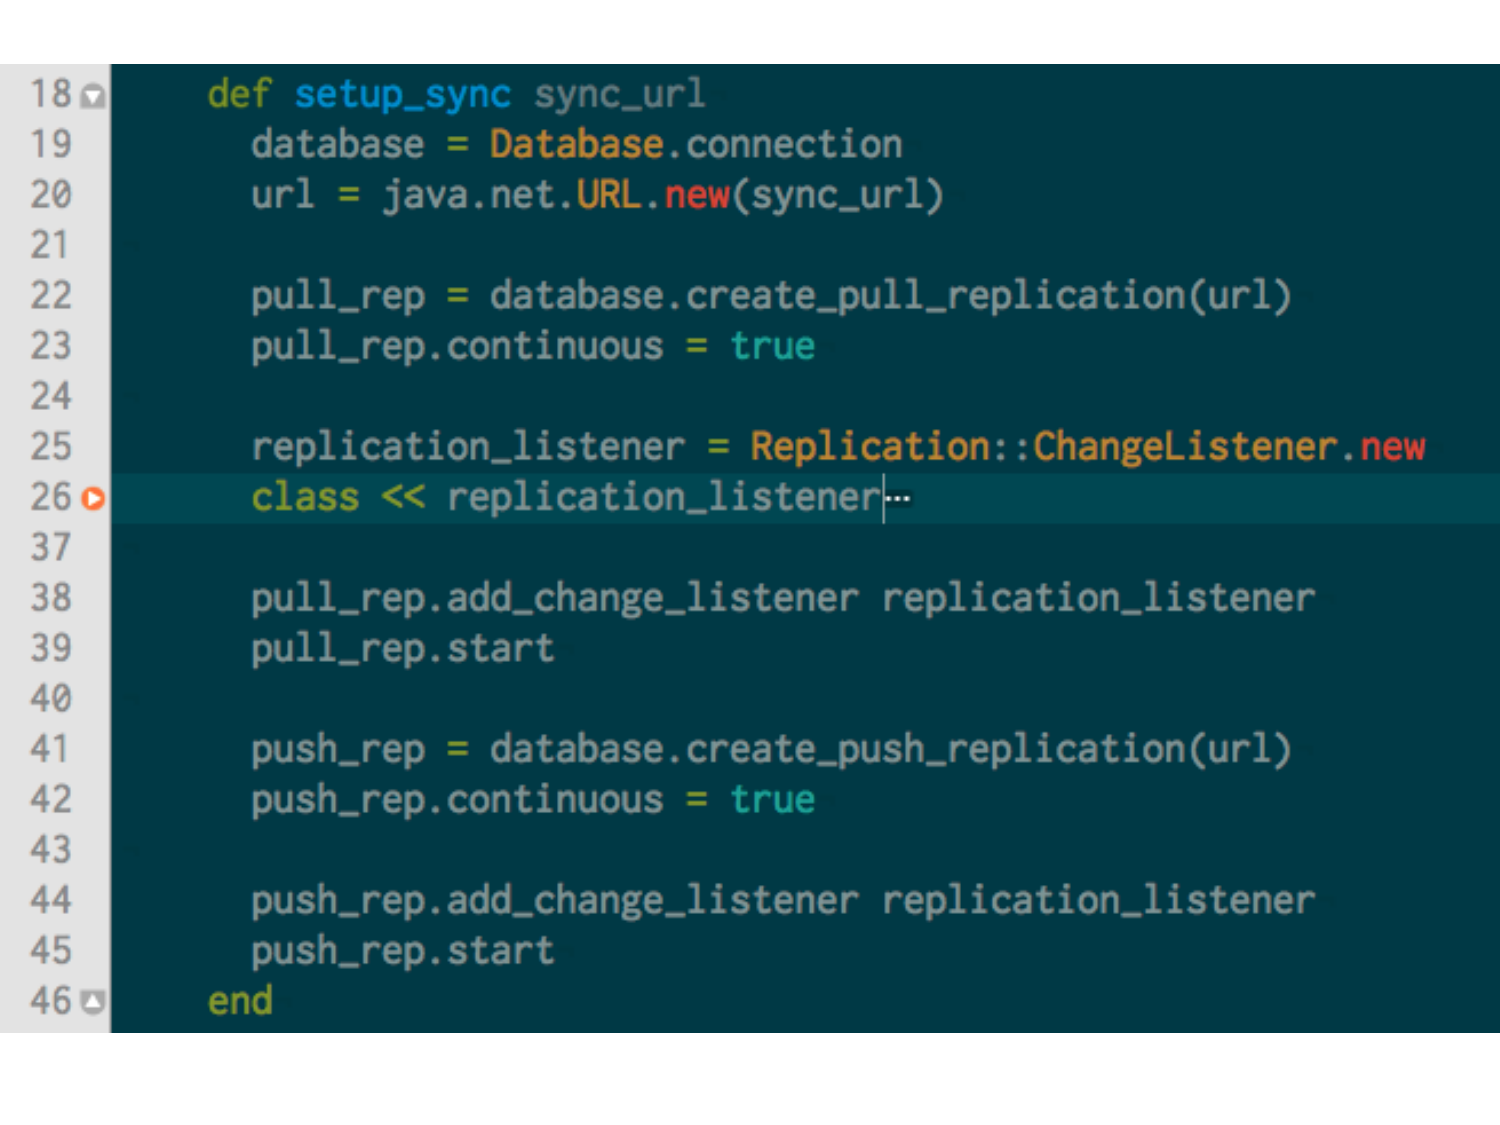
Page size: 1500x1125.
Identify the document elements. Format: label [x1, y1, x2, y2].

picture [0, 64, 1500, 1033]
